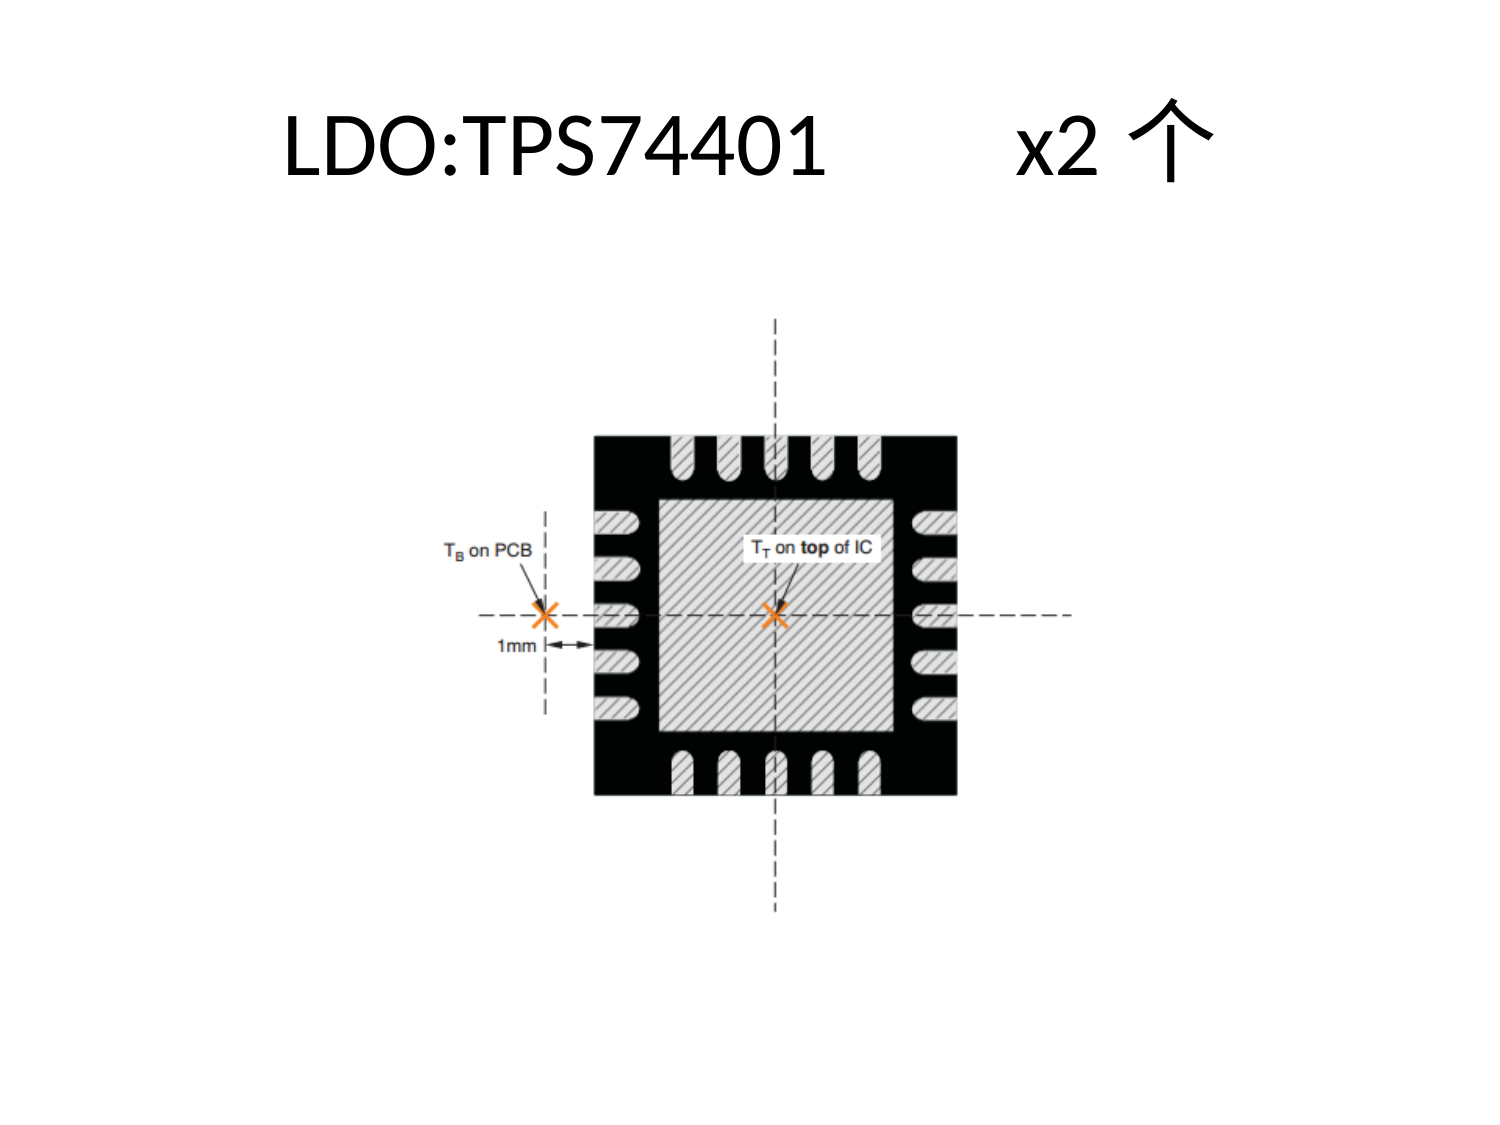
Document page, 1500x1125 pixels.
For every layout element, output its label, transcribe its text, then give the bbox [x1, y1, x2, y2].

title LDO:TPS74401 x2个 [75, 45, 1425, 233]
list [402, 305, 1098, 963]
